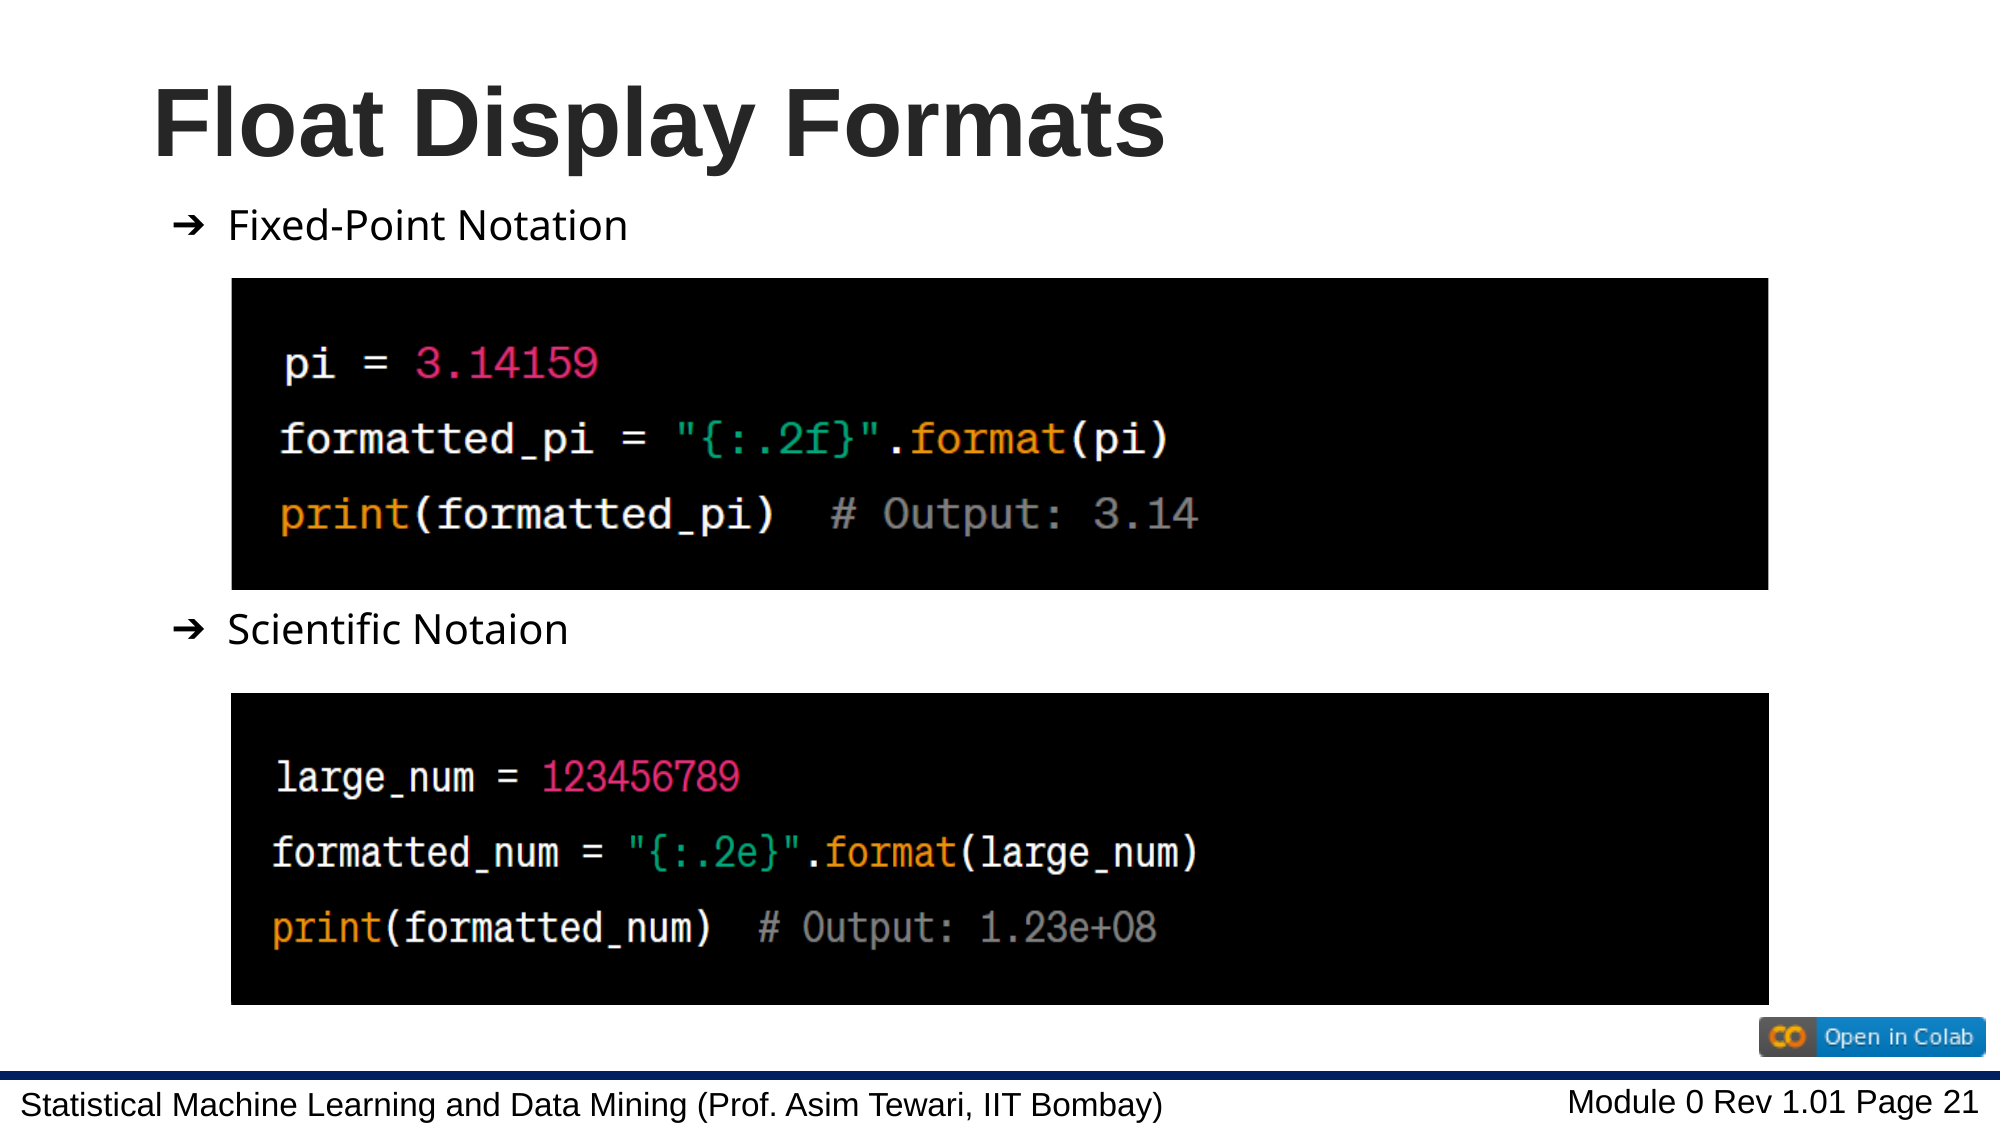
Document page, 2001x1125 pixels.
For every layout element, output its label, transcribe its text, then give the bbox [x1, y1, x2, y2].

title Float Display Formats [137, 53, 1863, 196]
list Fixed-Point Notation [137, 196, 1863, 290]
picture [1759, 1017, 1986, 1057]
picture [231, 693, 2000, 1005]
list Scientific Notaion [137, 600, 1863, 694]
picture [231, 278, 1769, 590]
